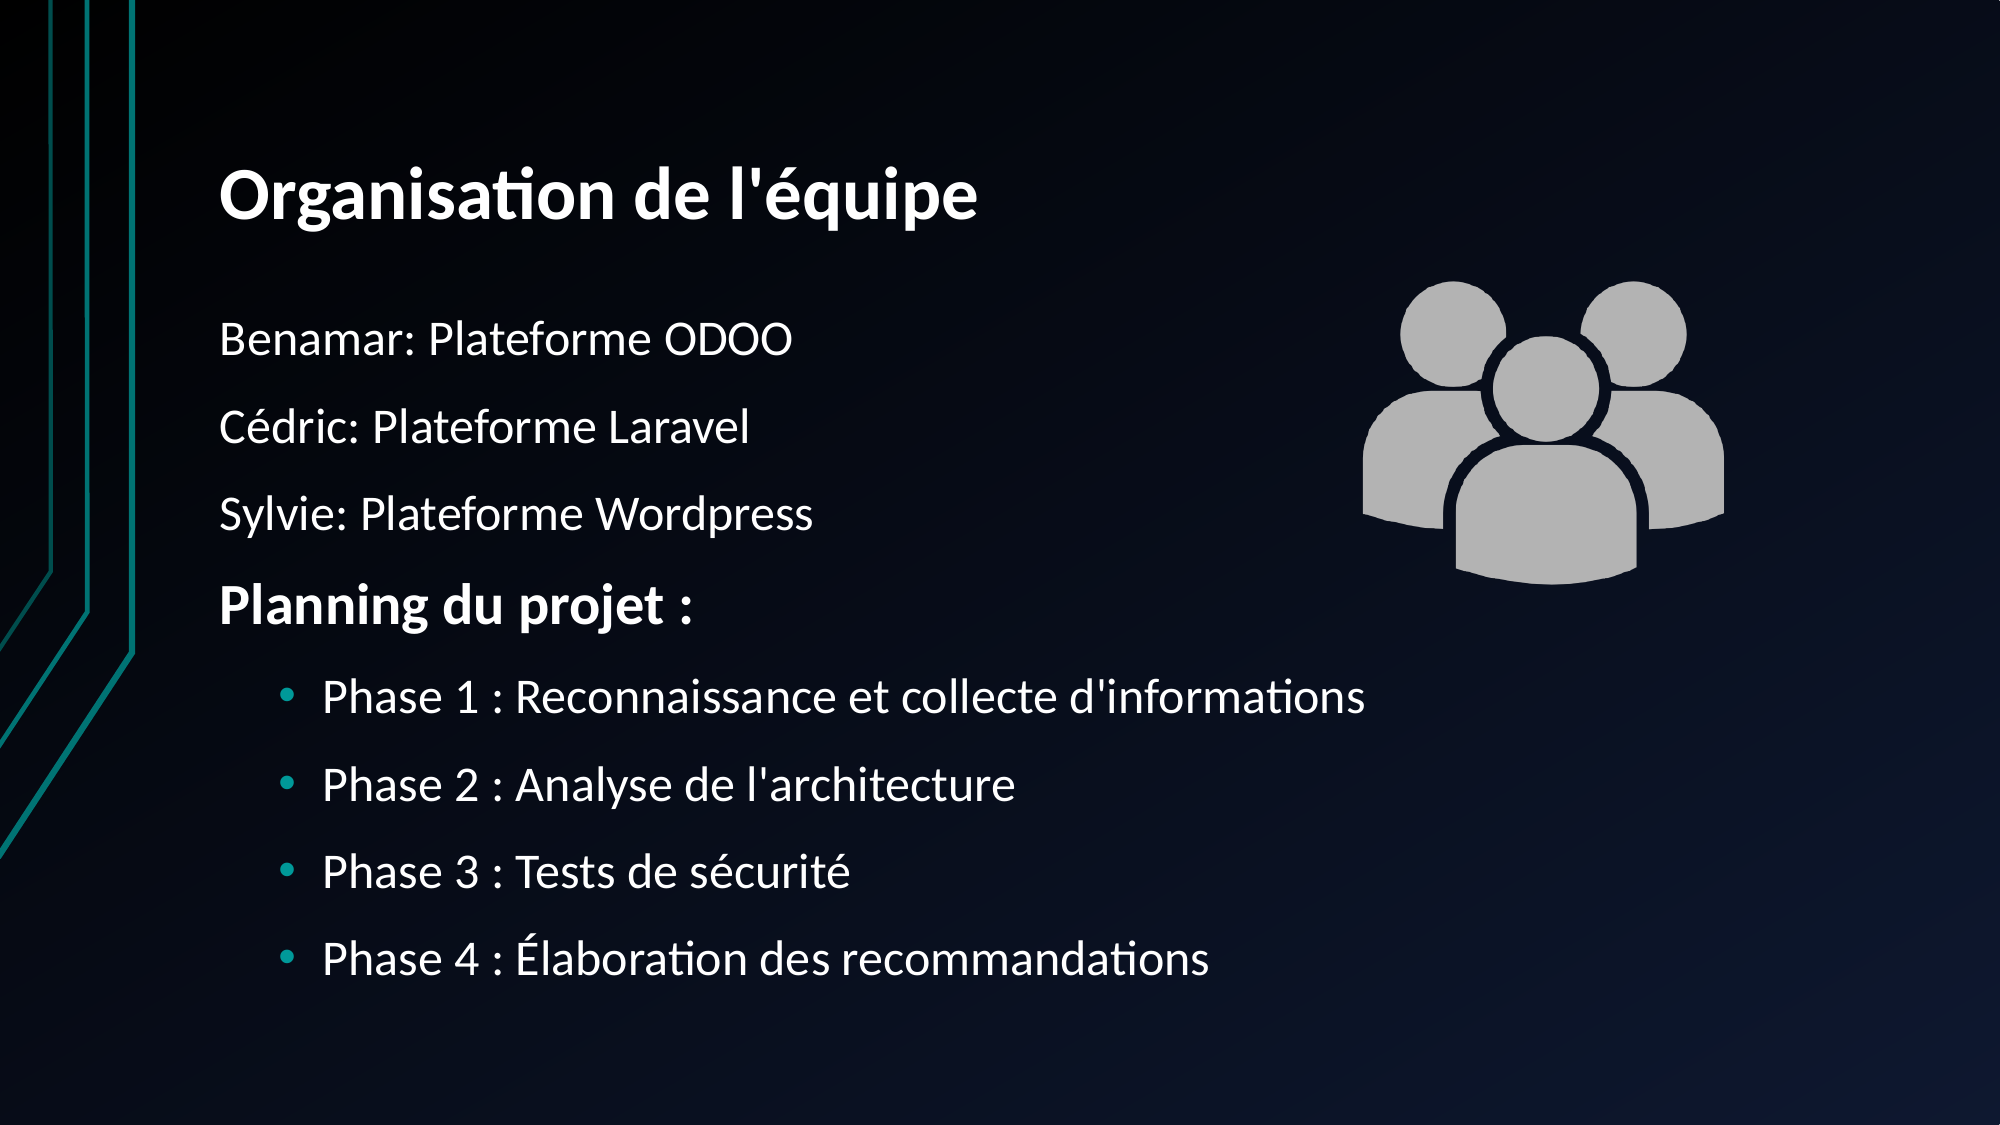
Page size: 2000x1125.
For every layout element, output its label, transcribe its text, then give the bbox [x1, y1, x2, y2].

title Organisation de l'équipe [199, 45, 1900, 246]
list Benamar: Plateforme ODOO Cédric: Plateforme Laravel Sylvie: Plateforme Wordpress Planning du projet : Phase 1 : Reconnaissance et collecte d'informations Phase 2 : Analyse de l'architecture Phase 3 : Tests de sécurité Phase 4 : Élaboration des recommandations [199, 302, 1496, 1036]
picture [1318, 207, 1768, 658]
